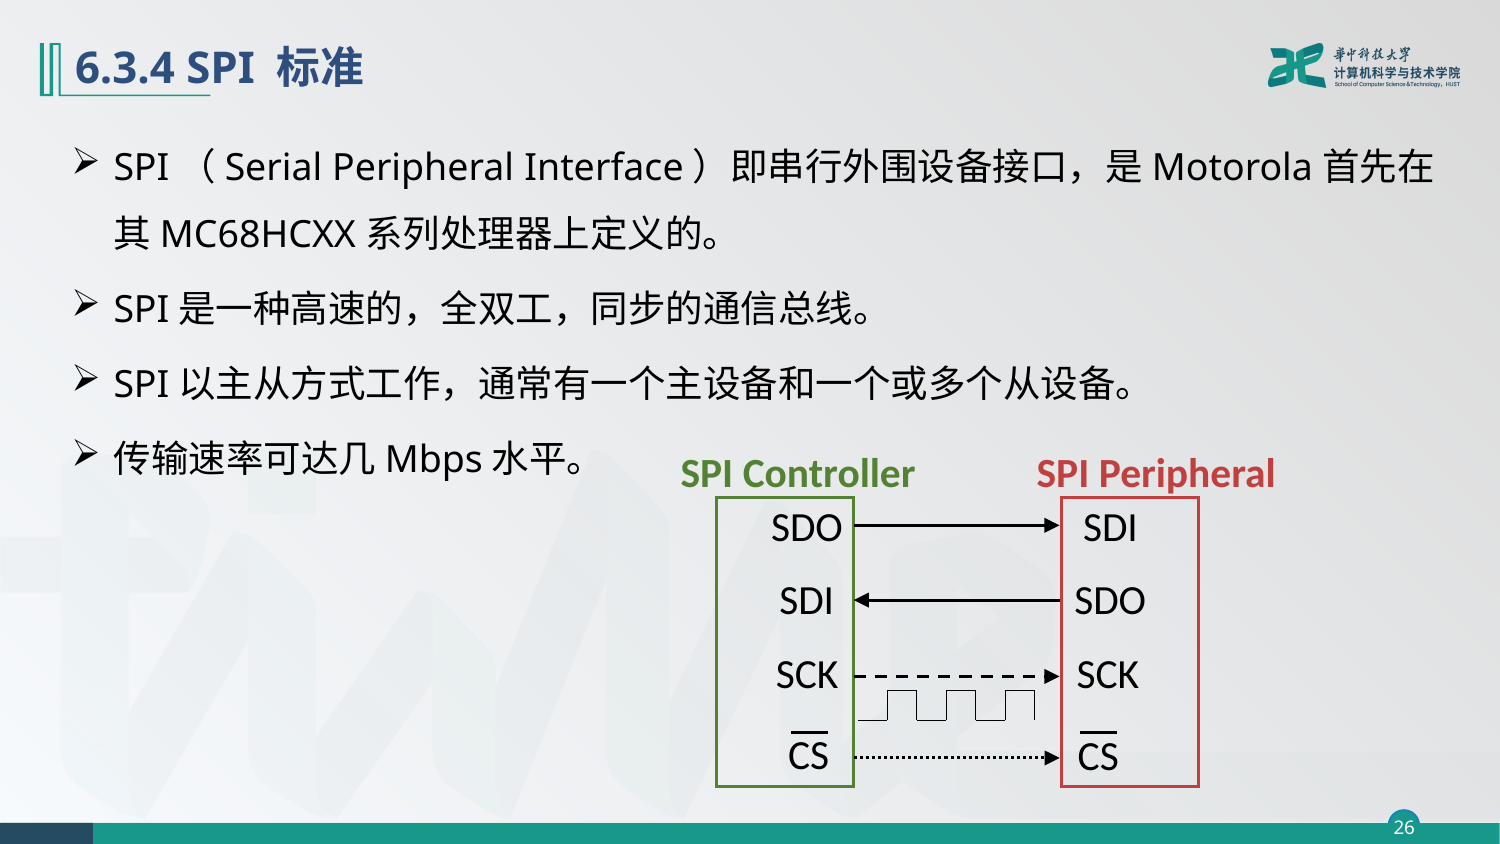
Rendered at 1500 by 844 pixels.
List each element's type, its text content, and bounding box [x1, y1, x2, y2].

picture [1354, 43, 1460, 88]
list SPI（Serial Peripheral Interface）即串行外围设备接口，是Motorola首先在其MC68HCXX系列处理器上定义的。 SPI是一种高速的，全双工，同步的通信总线。 SPI以主从方式工作，通常有一个主设备和一个或多个从设备。 传输速率可达几Mbps水平。 [60, 114, 1460, 809]
picture [655, 436, 1301, 809]
title 6.3.4 SPI 标准 [60, 31, 1354, 108]
